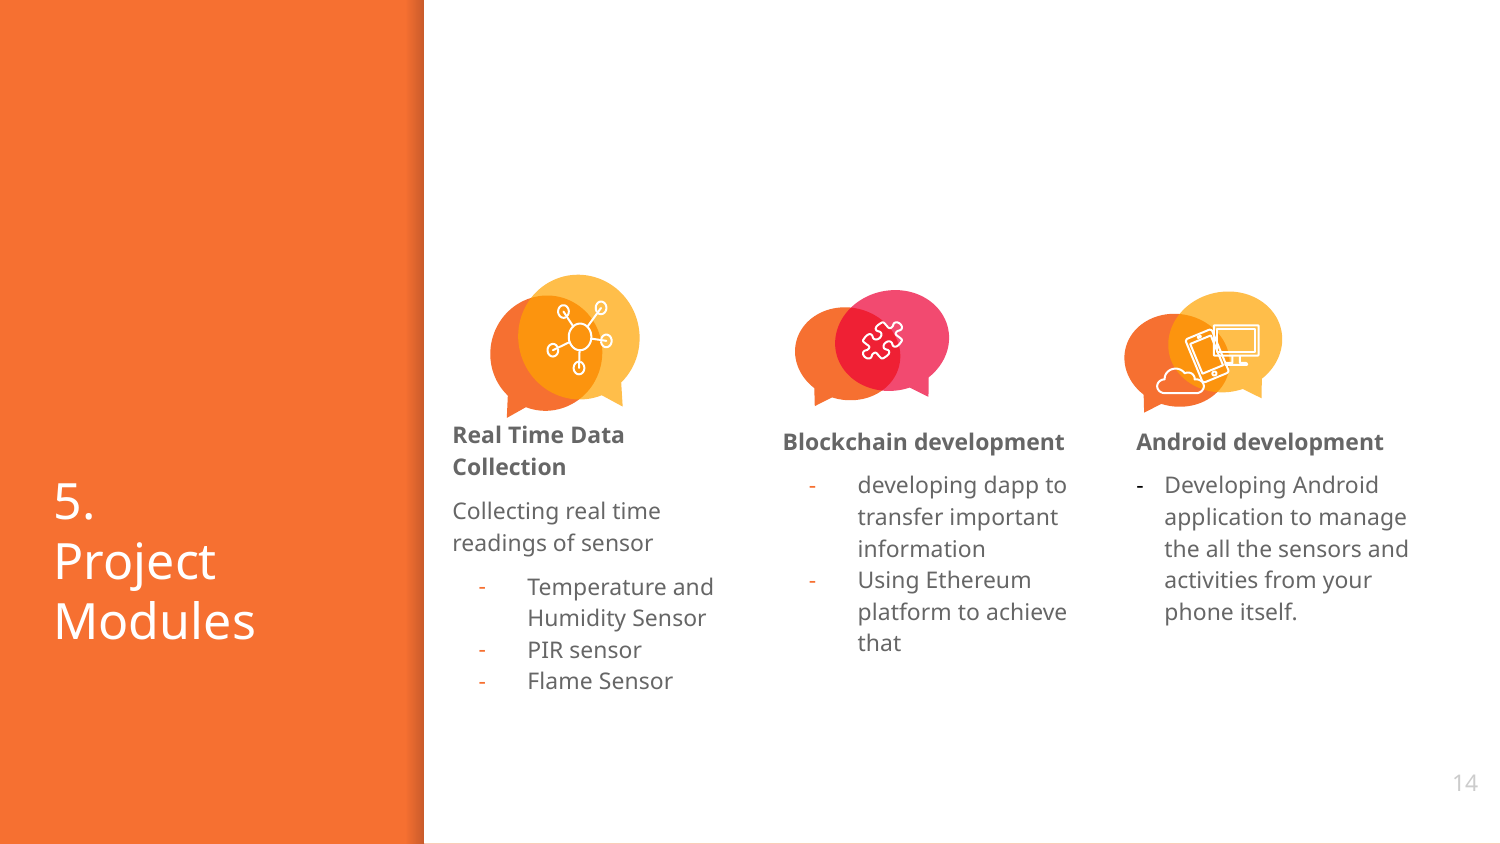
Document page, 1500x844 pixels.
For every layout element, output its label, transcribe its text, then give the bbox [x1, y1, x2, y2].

list Android development Developing Android application to manage the all the sensors and activities from your phone itself. [1121, 408, 1462, 577]
text_box [1124, 313, 1217, 413]
list Blockchain development developing dapp to transfer important information Using Ethereum platform to achieve that [767, 408, 1104, 577]
text_box [490, 297, 579, 418]
list Real Time Data Collection Collecting real time readings of sensor Temperature and Humidity Sensor PIR sensor Flame Sensor [437, 401, 750, 600]
title 5. Project Modules [38, 94, 375, 748]
text_box [835, 290, 950, 397]
text_box [518, 274, 640, 407]
text_box [795, 307, 882, 407]
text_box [547, 301, 612, 375]
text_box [1213, 325, 1259, 365]
text_box [1168, 291, 1283, 399]
slide_number ‹#› [1406, 754, 1494, 815]
